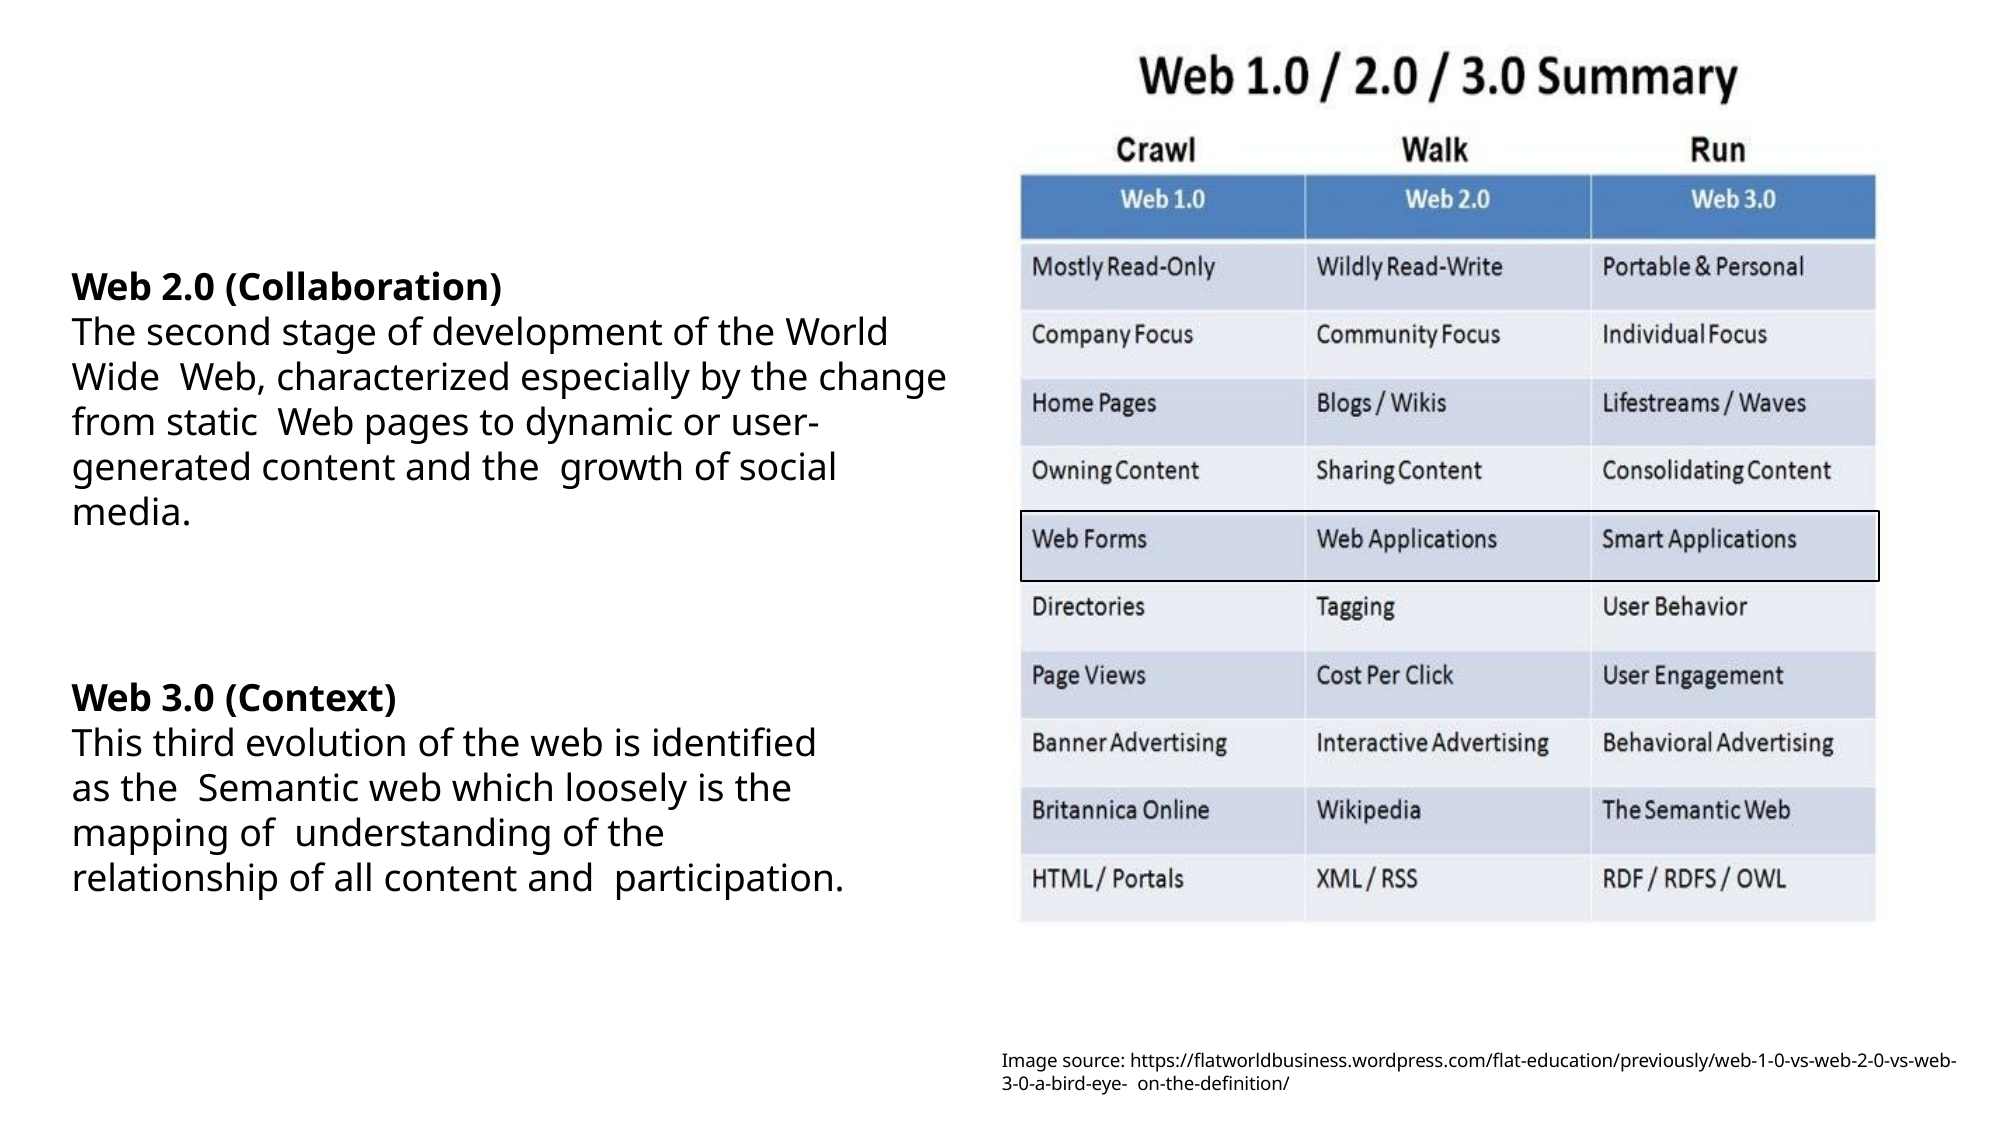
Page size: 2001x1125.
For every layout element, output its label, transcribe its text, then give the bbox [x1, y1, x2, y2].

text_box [1010, 45, 1889, 926]
text_box Web 3.0 (Context) This third evolution of the web is identified as the Semantic web which loosely is the mapping of understanding of the relationship of all content and participation. [69, 671, 859, 899]
title Web 2.0 (Collaboration) The second stage of development of the World Wide Web, characterized especially by the change from static Web pages to dynamic or user-generated content and the growth of social media. [69, 260, 955, 533]
text_box Image source: https://flatworldbusiness.wordpress.com/flat-education/previously/web-1-0-vs-web-2-0-vs-web-3-0-a-bird-eye- on-the-definition/ [999, 1046, 1971, 1094]
